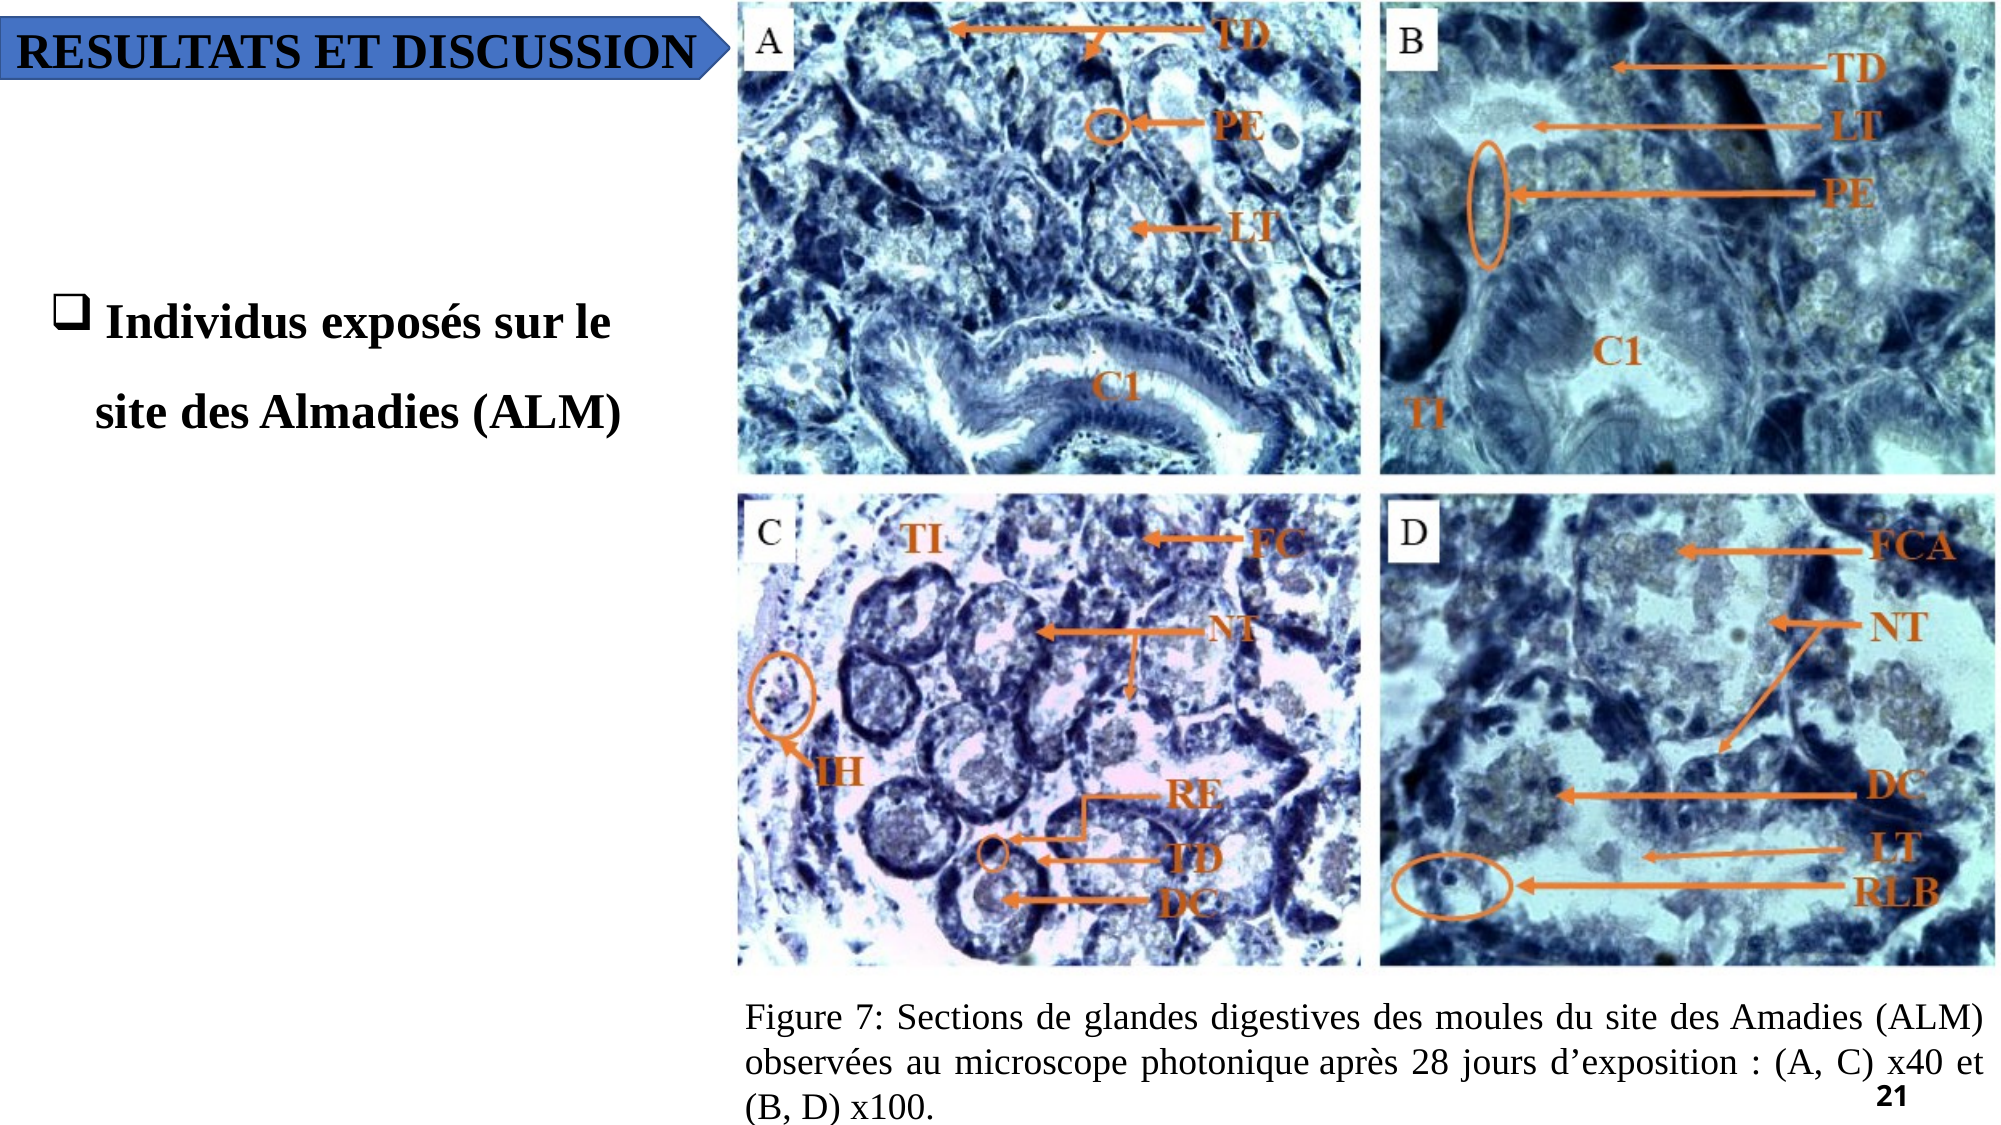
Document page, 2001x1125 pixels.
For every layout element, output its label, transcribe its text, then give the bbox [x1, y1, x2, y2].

text_box RESULTATS ET DISCUSSION [0, 16, 730, 80]
text_box Figure 7: Sections de glandes digestives des moules du site des Amadies (ALM) observées au microscope photonique après 28 jours d’exposition : (A, C) x40 et (B, D) x100. [730, 989, 2000, 1125]
picture [730, 0, 2001, 989]
text_box Individus exposés sur le site des Almadies (ALM) [10, 251, 651, 446]
